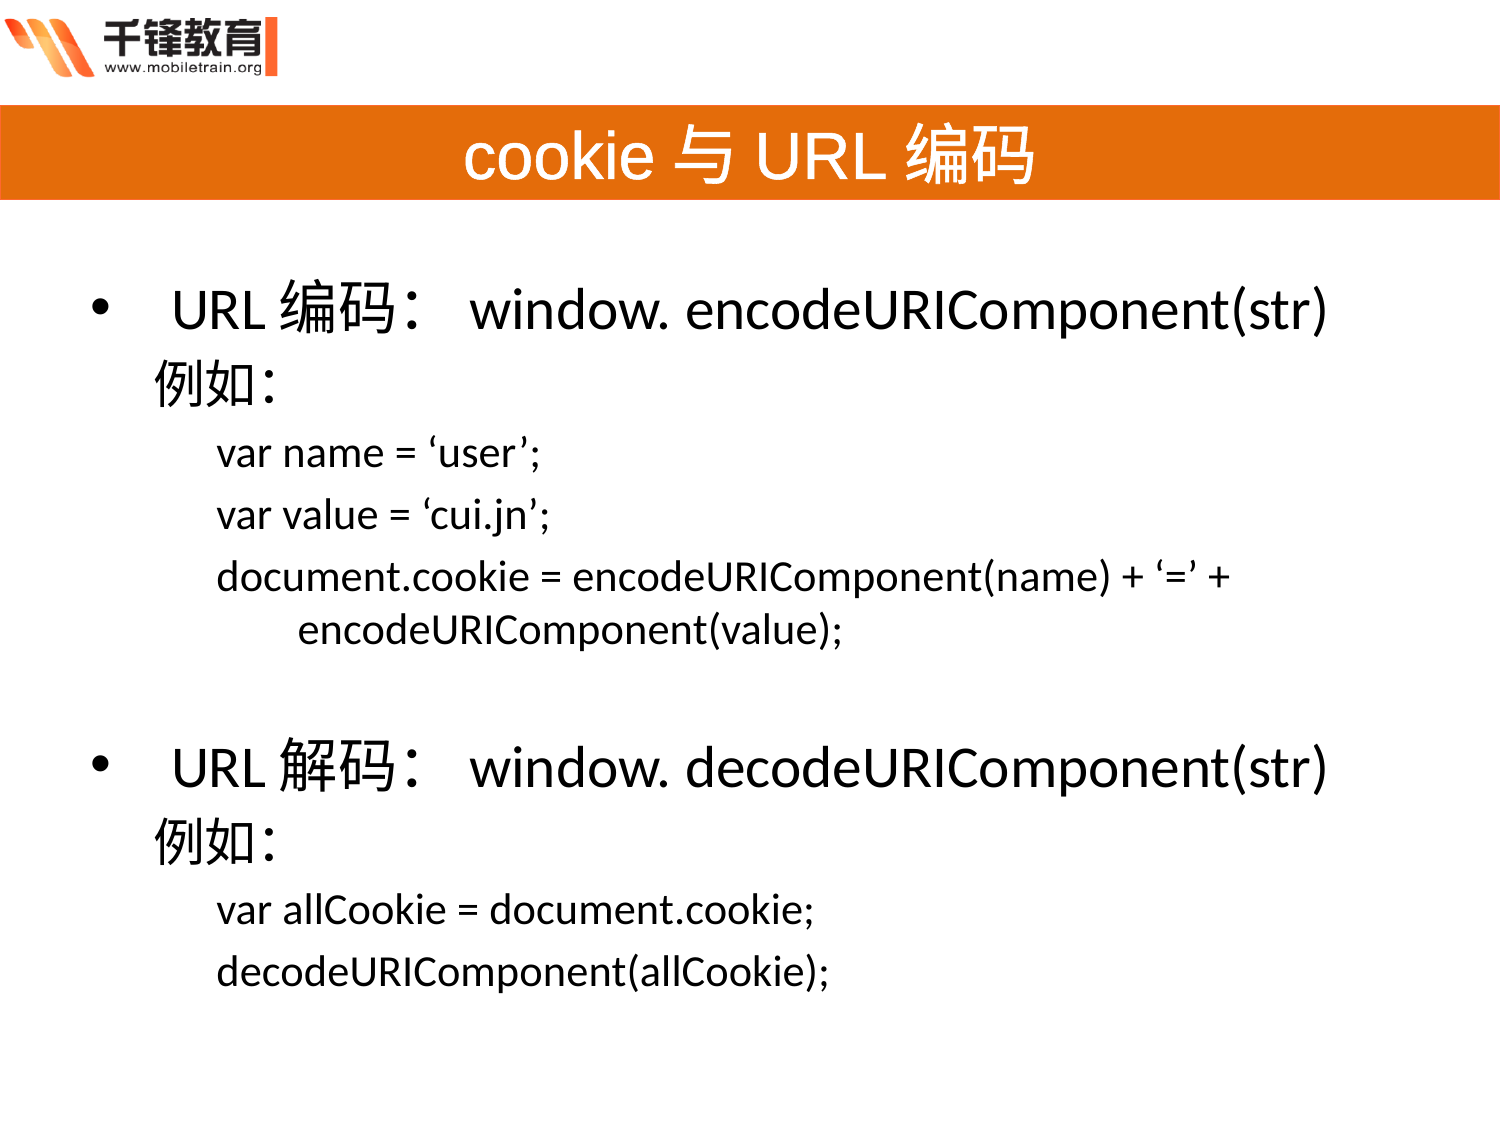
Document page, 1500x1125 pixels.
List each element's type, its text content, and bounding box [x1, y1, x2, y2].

list URL编码：window. encodeURIComponent(str) 例如： var name = ‘user’; var value = ‘cui.jn’; document.cookie = encodeURIComponent(name) + ‘=’ + encodeURIComponent(value); URL解码：window. decodeURIComponent(str) 例如： var allCookie = document.cookie; decodeURIComponent(allCookie); [75, 262, 1425, 1020]
title cookie与URL编码 [0, 105, 1500, 200]
picture [3, 18, 261, 79]
